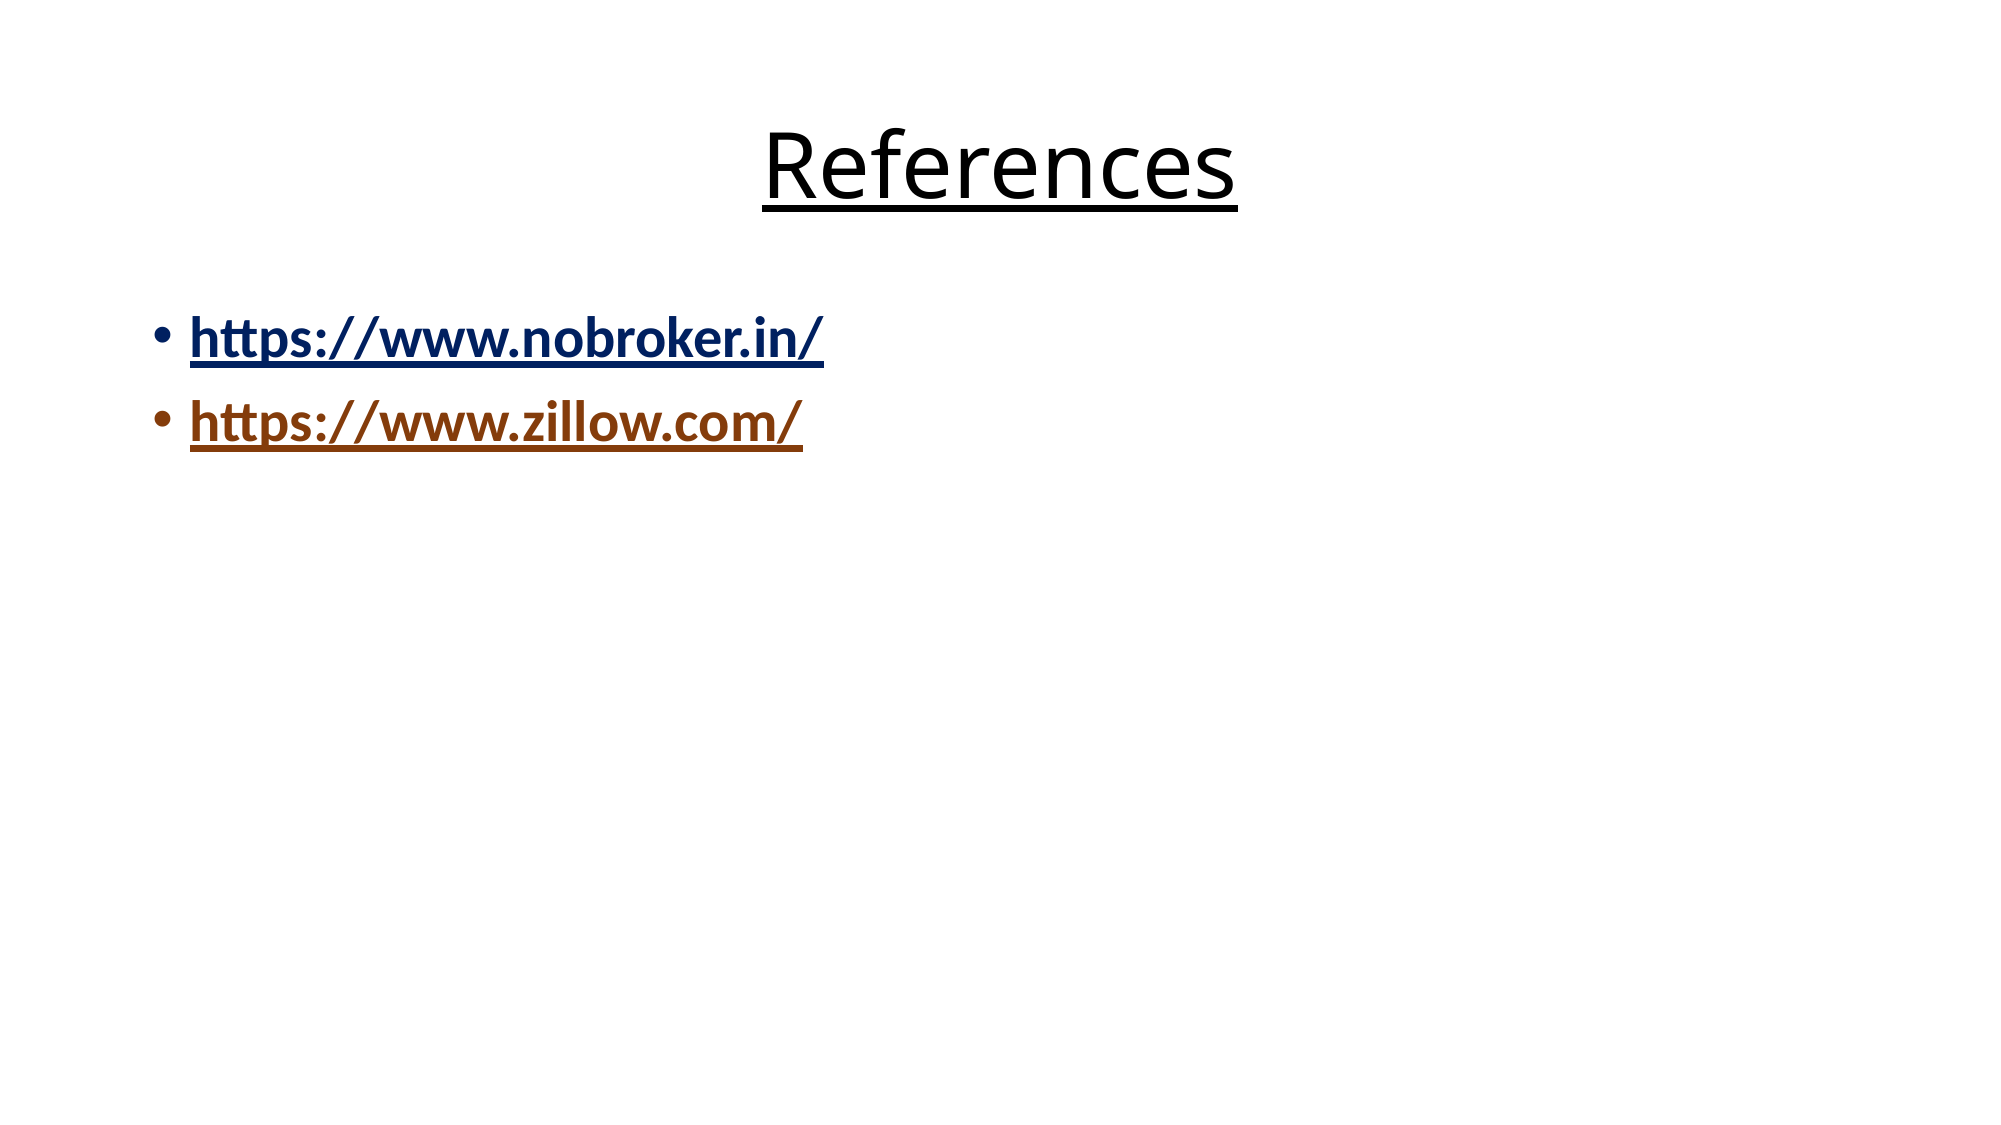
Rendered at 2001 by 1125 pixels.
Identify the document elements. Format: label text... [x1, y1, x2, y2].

title References [137, 59, 1863, 278]
list https://www.nobroker.in/ https://www.zillow.com/ [137, 299, 1863, 1014]
